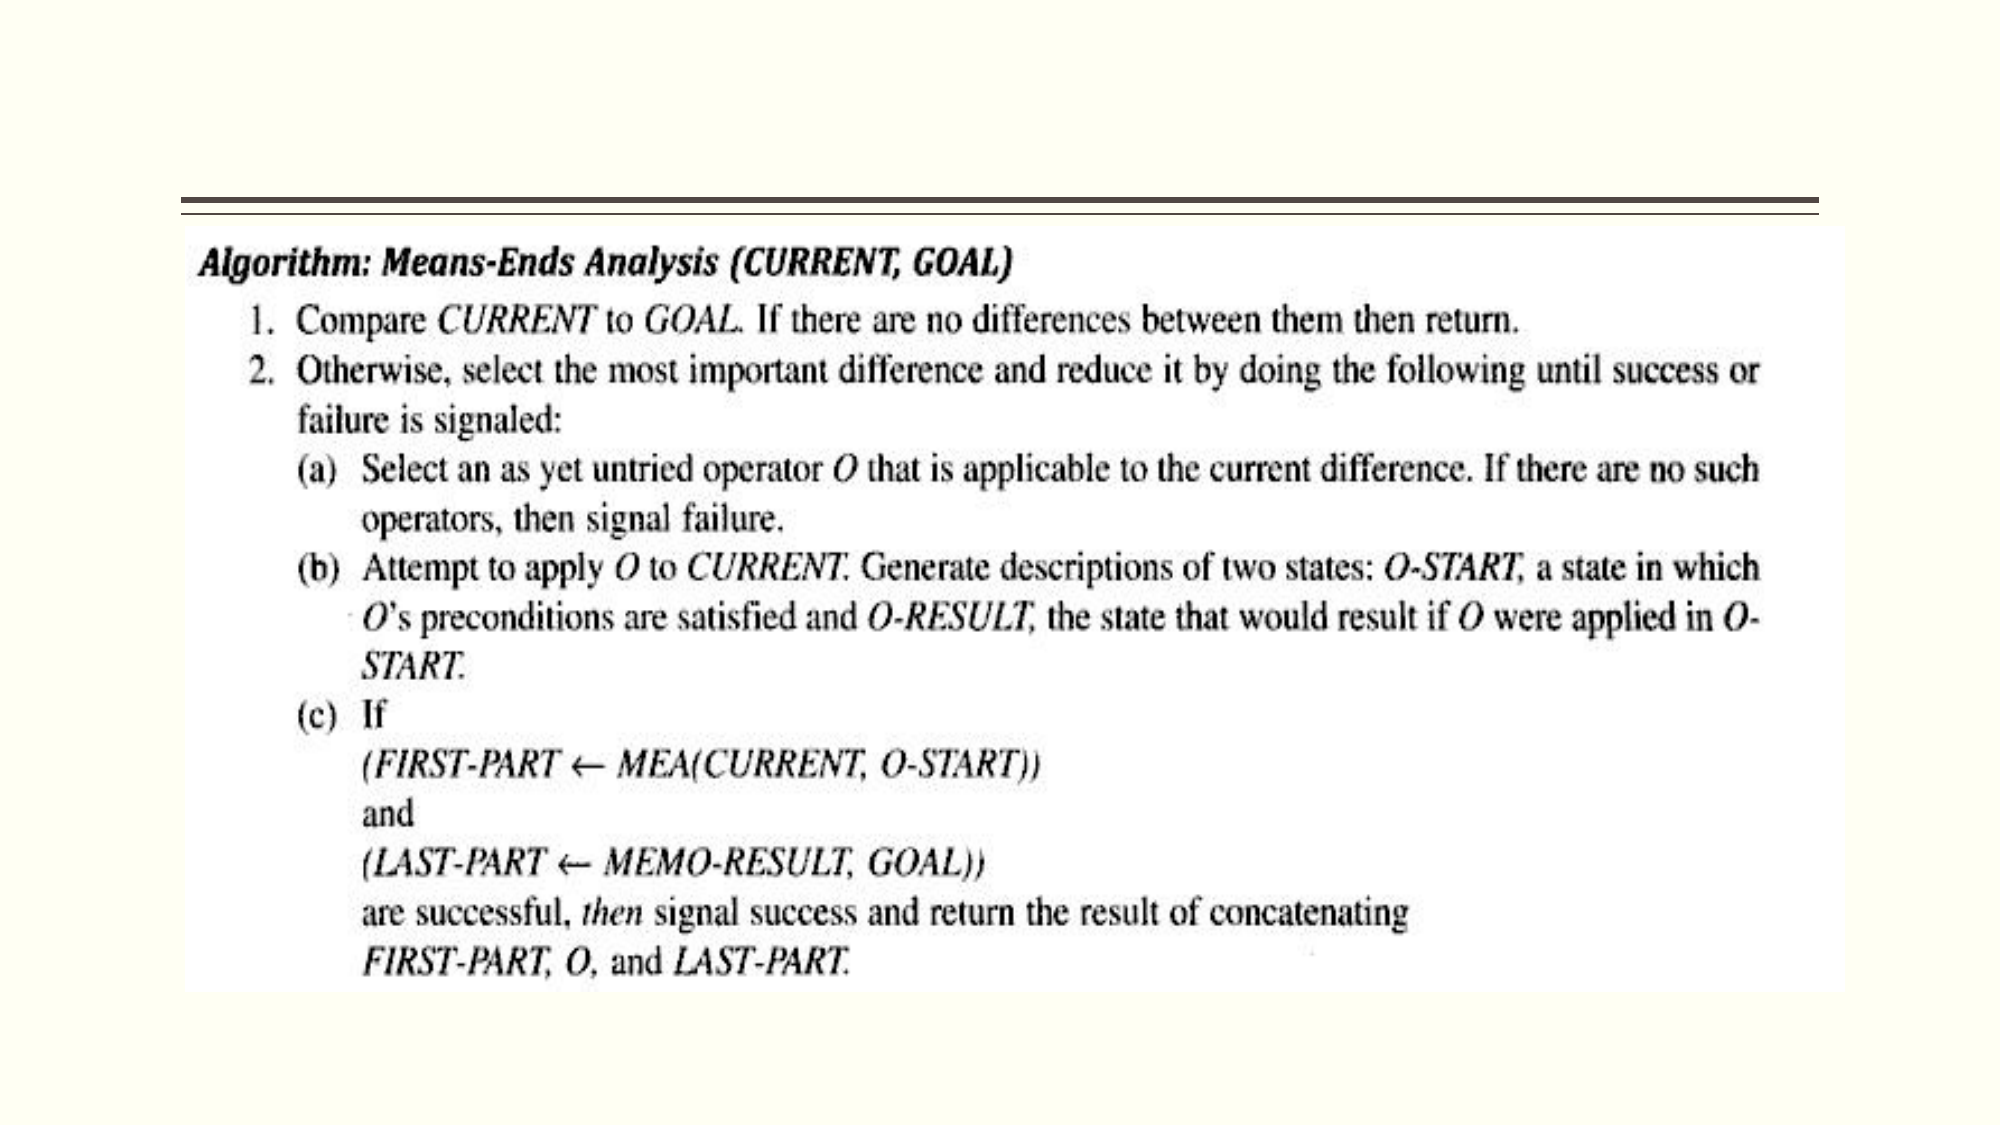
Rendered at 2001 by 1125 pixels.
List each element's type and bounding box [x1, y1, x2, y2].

picture [185, 226, 1845, 992]
